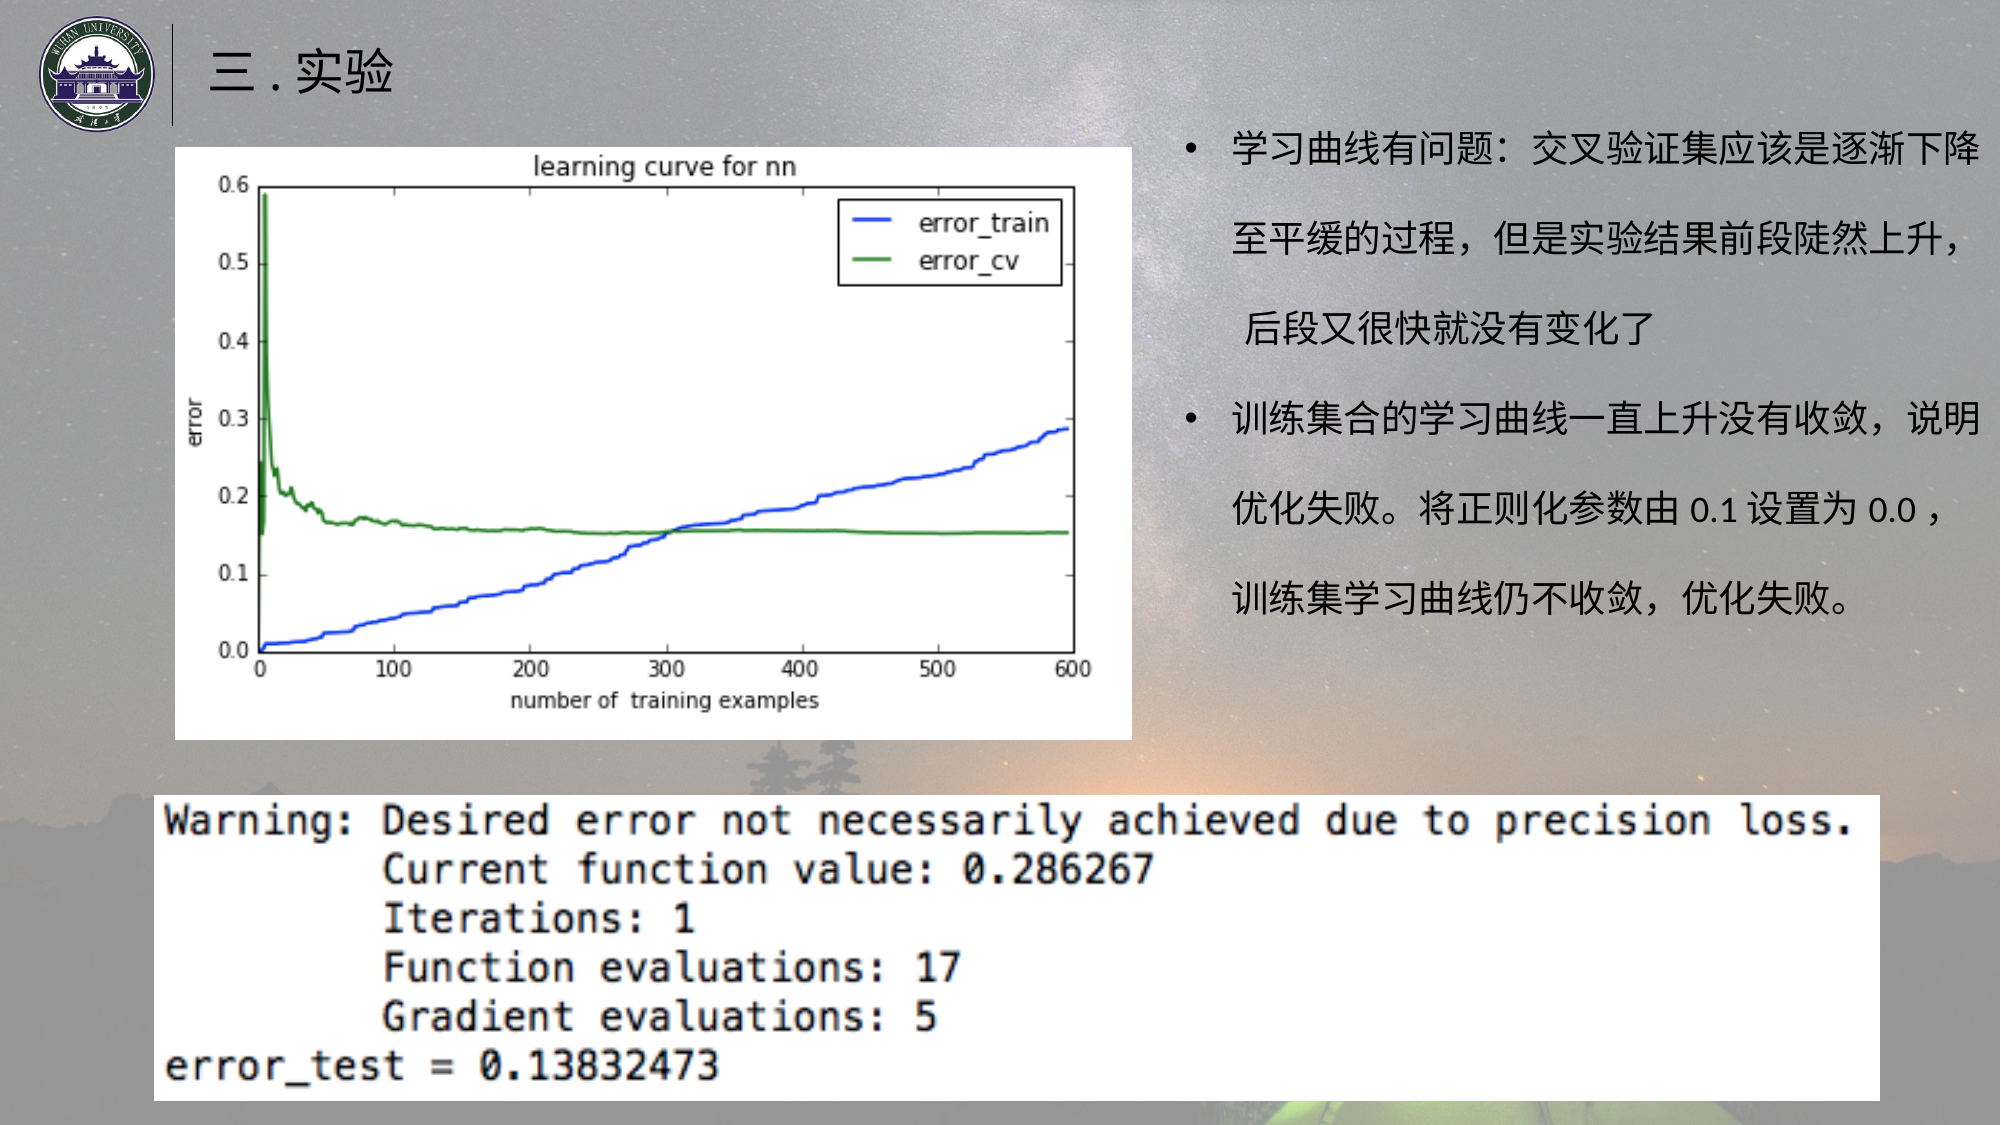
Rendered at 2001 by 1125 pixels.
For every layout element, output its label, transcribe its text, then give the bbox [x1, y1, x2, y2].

picture [175, 147, 1132, 591]
text_box 三.实验 [192, 39, 1074, 147]
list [154, 591, 1880, 1125]
text_box 学习曲线有问题：交叉验证集应该是逐渐下降至平缓的过程，但是实验结果前段陡然上升， 后段又很快就没有变化了 训练集合的学习曲线一直上升没有收敛，说明优化失败。将正则化参数由0.1设置为0.0，训练集学习曲线仍不收敛，优化失败。 [1169, 72, 2000, 628]
picture [37, 0, 155, 156]
